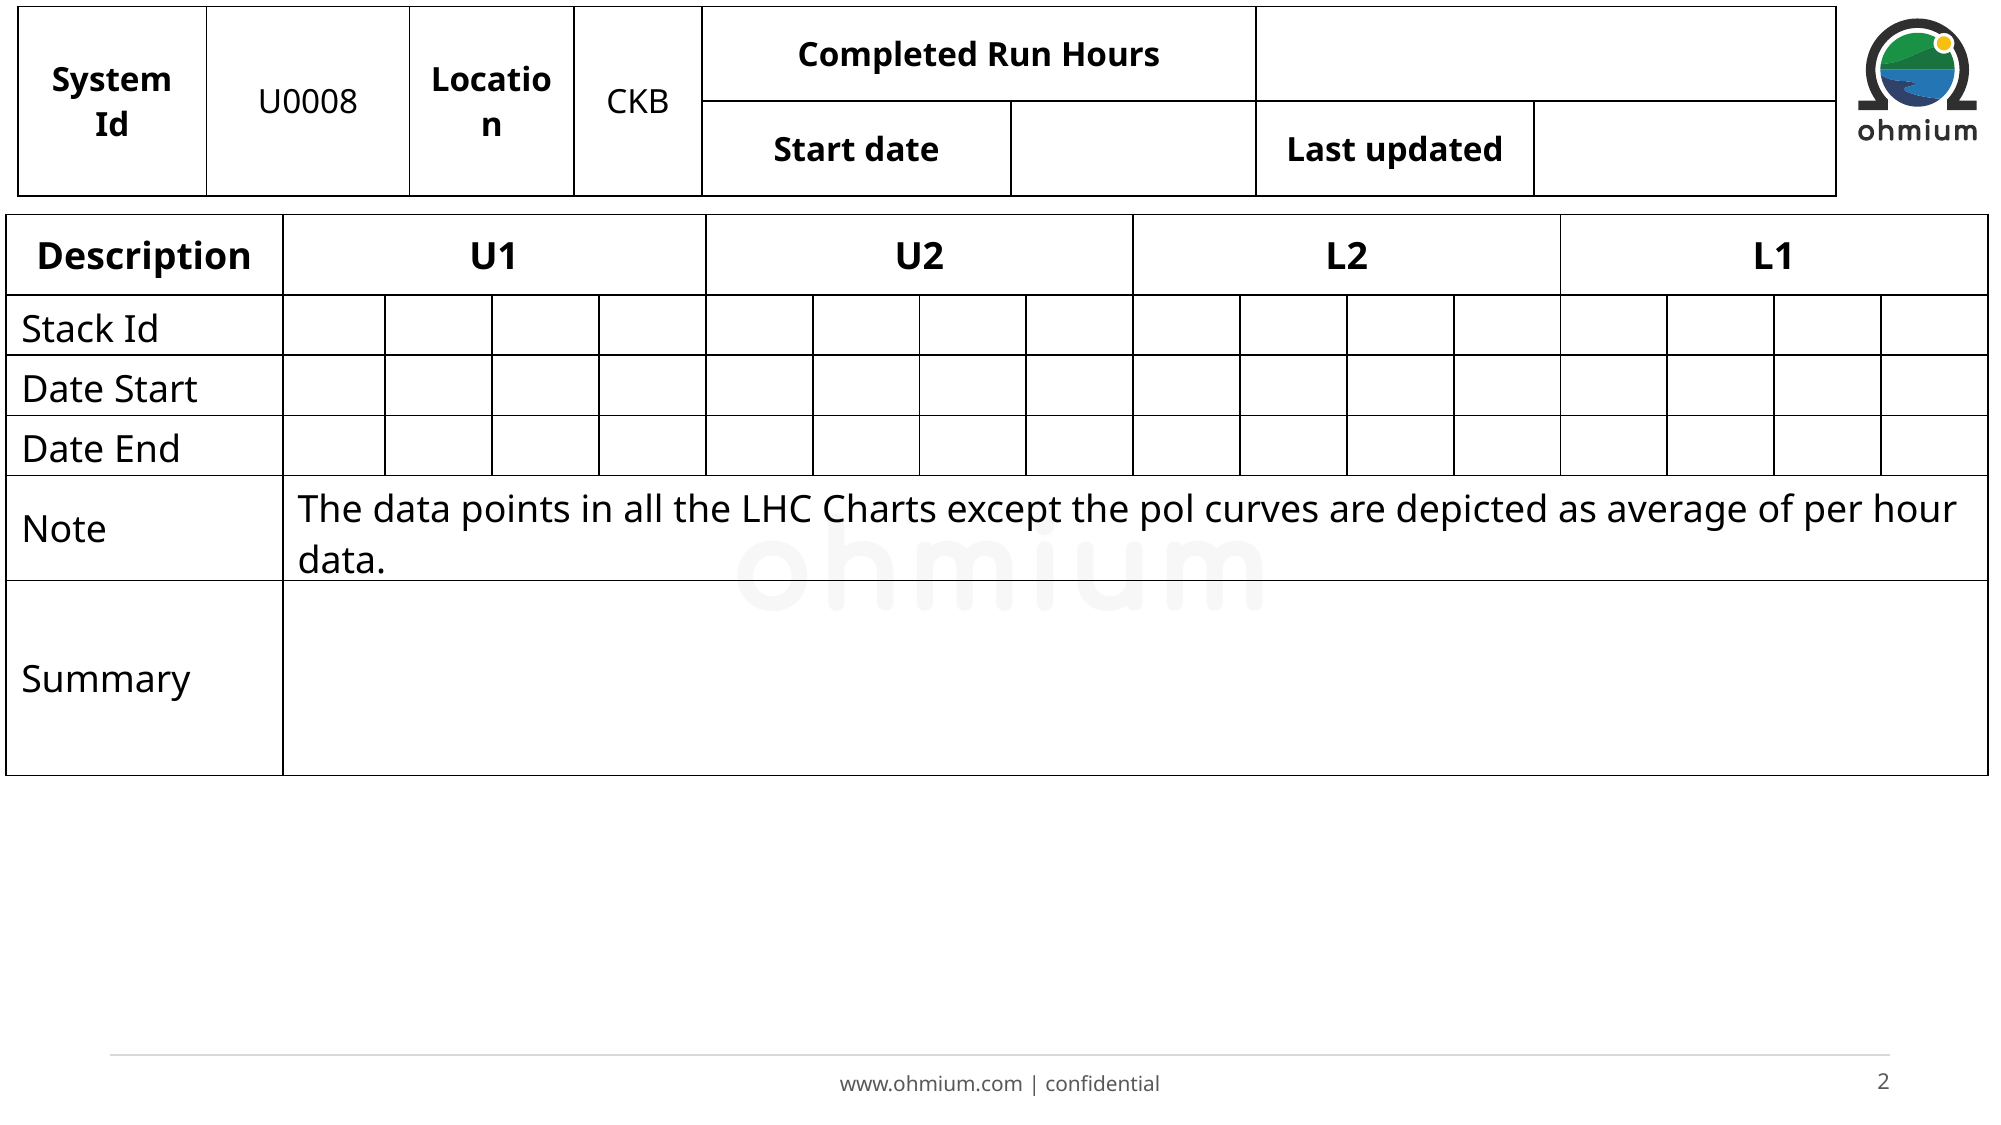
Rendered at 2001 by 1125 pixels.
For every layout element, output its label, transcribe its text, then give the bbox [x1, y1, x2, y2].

table_cell [1134, 416, 1239, 475]
table_cell [493, 416, 598, 475]
table_header U2 [707, 215, 1132, 294]
table_cell [1668, 356, 1773, 415]
table_cell [1455, 296, 1560, 354]
table_cell [814, 296, 919, 354]
table_header Completed Run Hours [703, 7, 1255, 100]
table_cell Last updated [1257, 102, 1533, 195]
table_header System Id [19, 7, 206, 195]
table_cell [1668, 416, 1773, 475]
table_cell [1882, 296, 1987, 354]
table_cell [1561, 416, 1666, 475]
table_cell [920, 296, 1025, 354]
table_cell [284, 416, 384, 475]
table_cell [600, 356, 705, 415]
table_cell [284, 356, 384, 415]
table_cell [1668, 296, 1773, 354]
table_cell [284, 296, 384, 354]
table_cell [1241, 296, 1346, 354]
table_cell [1348, 416, 1453, 475]
table_header Description [7, 215, 282, 294]
table_cell [1455, 416, 1560, 475]
table_cell [1027, 296, 1132, 354]
table_cell [284, 581, 1987, 775]
table_cell [386, 356, 491, 415]
table_cell [1561, 356, 1666, 415]
table_cell [1027, 416, 1132, 475]
table_header L2 [1134, 215, 1560, 294]
table_cell Summary [7, 581, 282, 775]
table_cell [1134, 296, 1239, 354]
table_cell Date End [7, 416, 282, 475]
table_cell [1455, 356, 1560, 415]
table_cell [386, 296, 491, 354]
table_header CKB [575, 7, 701, 195]
table_cell [707, 356, 812, 415]
table_cell [493, 356, 598, 415]
table_cell [386, 416, 491, 475]
table_cell [1535, 102, 1835, 195]
table_cell [814, 356, 919, 415]
table_cell [600, 416, 705, 475]
table_cell Date Start [7, 356, 282, 415]
table_cell [707, 296, 812, 354]
table_cell [707, 416, 812, 475]
table_cell [1561, 296, 1666, 354]
table_cell [1241, 356, 1346, 415]
table_cell [1775, 356, 1880, 415]
table_cell [920, 416, 1025, 475]
table_cell [920, 356, 1025, 415]
table_cell Stack Id [7, 296, 282, 354]
table_cell [1775, 416, 1880, 475]
table_cell [1348, 296, 1453, 354]
table_cell Start date [703, 102, 1010, 195]
table_cell [1882, 356, 1987, 415]
table_cell [600, 296, 705, 354]
table_header Location [410, 7, 573, 195]
table_cell [814, 416, 919, 475]
table_cell [1241, 416, 1346, 475]
table_cell [1012, 102, 1255, 195]
table_cell [493, 296, 598, 354]
table_header [1257, 7, 1835, 100]
table_cell Note [7, 476, 282, 580]
table_header L1 [1561, 215, 1987, 294]
table_cell [1134, 356, 1239, 415]
table_cell [1882, 416, 1987, 475]
table_cell [1348, 356, 1453, 415]
table_cell [1027, 356, 1132, 415]
table_cell [1775, 296, 1880, 354]
table_cell The data points in all the LHC Charts except the pol curves are depicted as average of per hour data. [284, 476, 1987, 580]
table_header U0008 [207, 7, 409, 195]
table_header U1 [284, 215, 705, 294]
